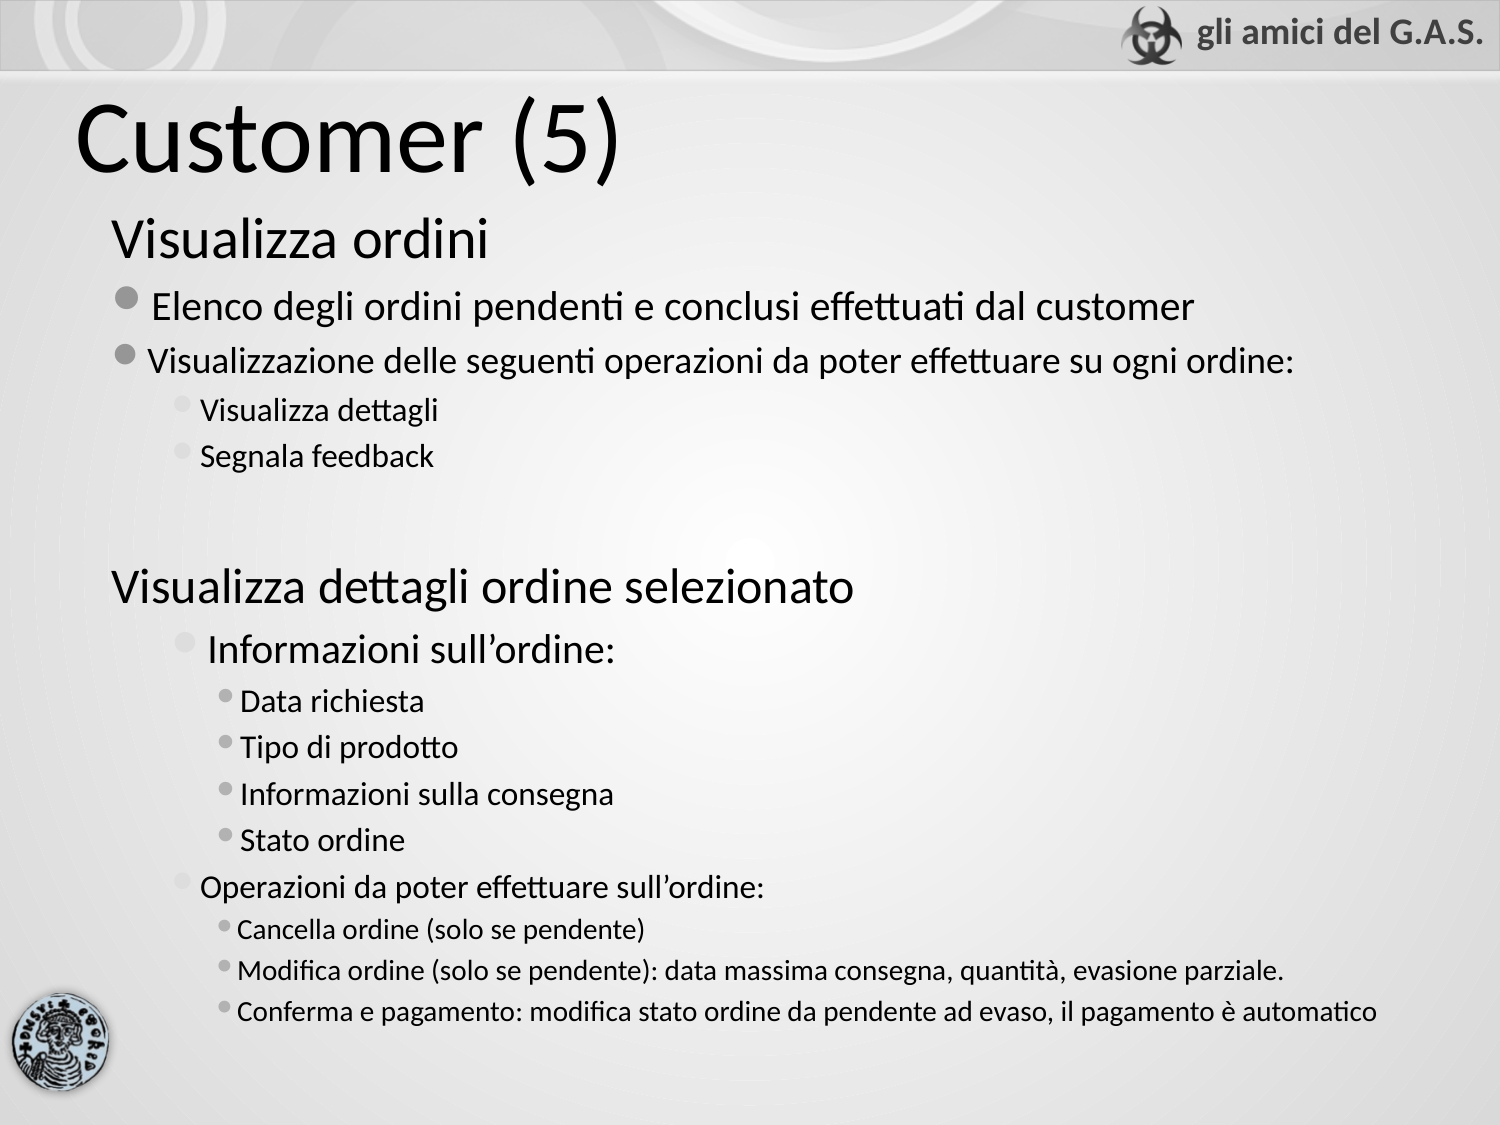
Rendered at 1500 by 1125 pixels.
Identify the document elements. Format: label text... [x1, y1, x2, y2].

title Customer (5) [75, 5, 1425, 193]
list Visualizza ordini Elenco degli ordini pendenti e conclusi effettuati dal customer Visualizzazione delle seguenti operazioni da poter effettuare su ogni ordine: Visualizza dettagli Segnala feedback Visualizza dettagli ordine selezionato Informazioni sull’ordine: Data richiesta Tipo di prodotto Informazioni sulla consegna Stato ordine Operazioni da poter effettuare sull’ordine: Cancella ordine (solo se pendente) Modifica ordine (solo se pendente): data massima consegna, quantità, evasione parziale. Conferma e pagamento: modifica stato ordine da pendente ad evaso, il pagamento è automatico [97, 192, 1451, 1078]
picture [11, 993, 110, 1092]
